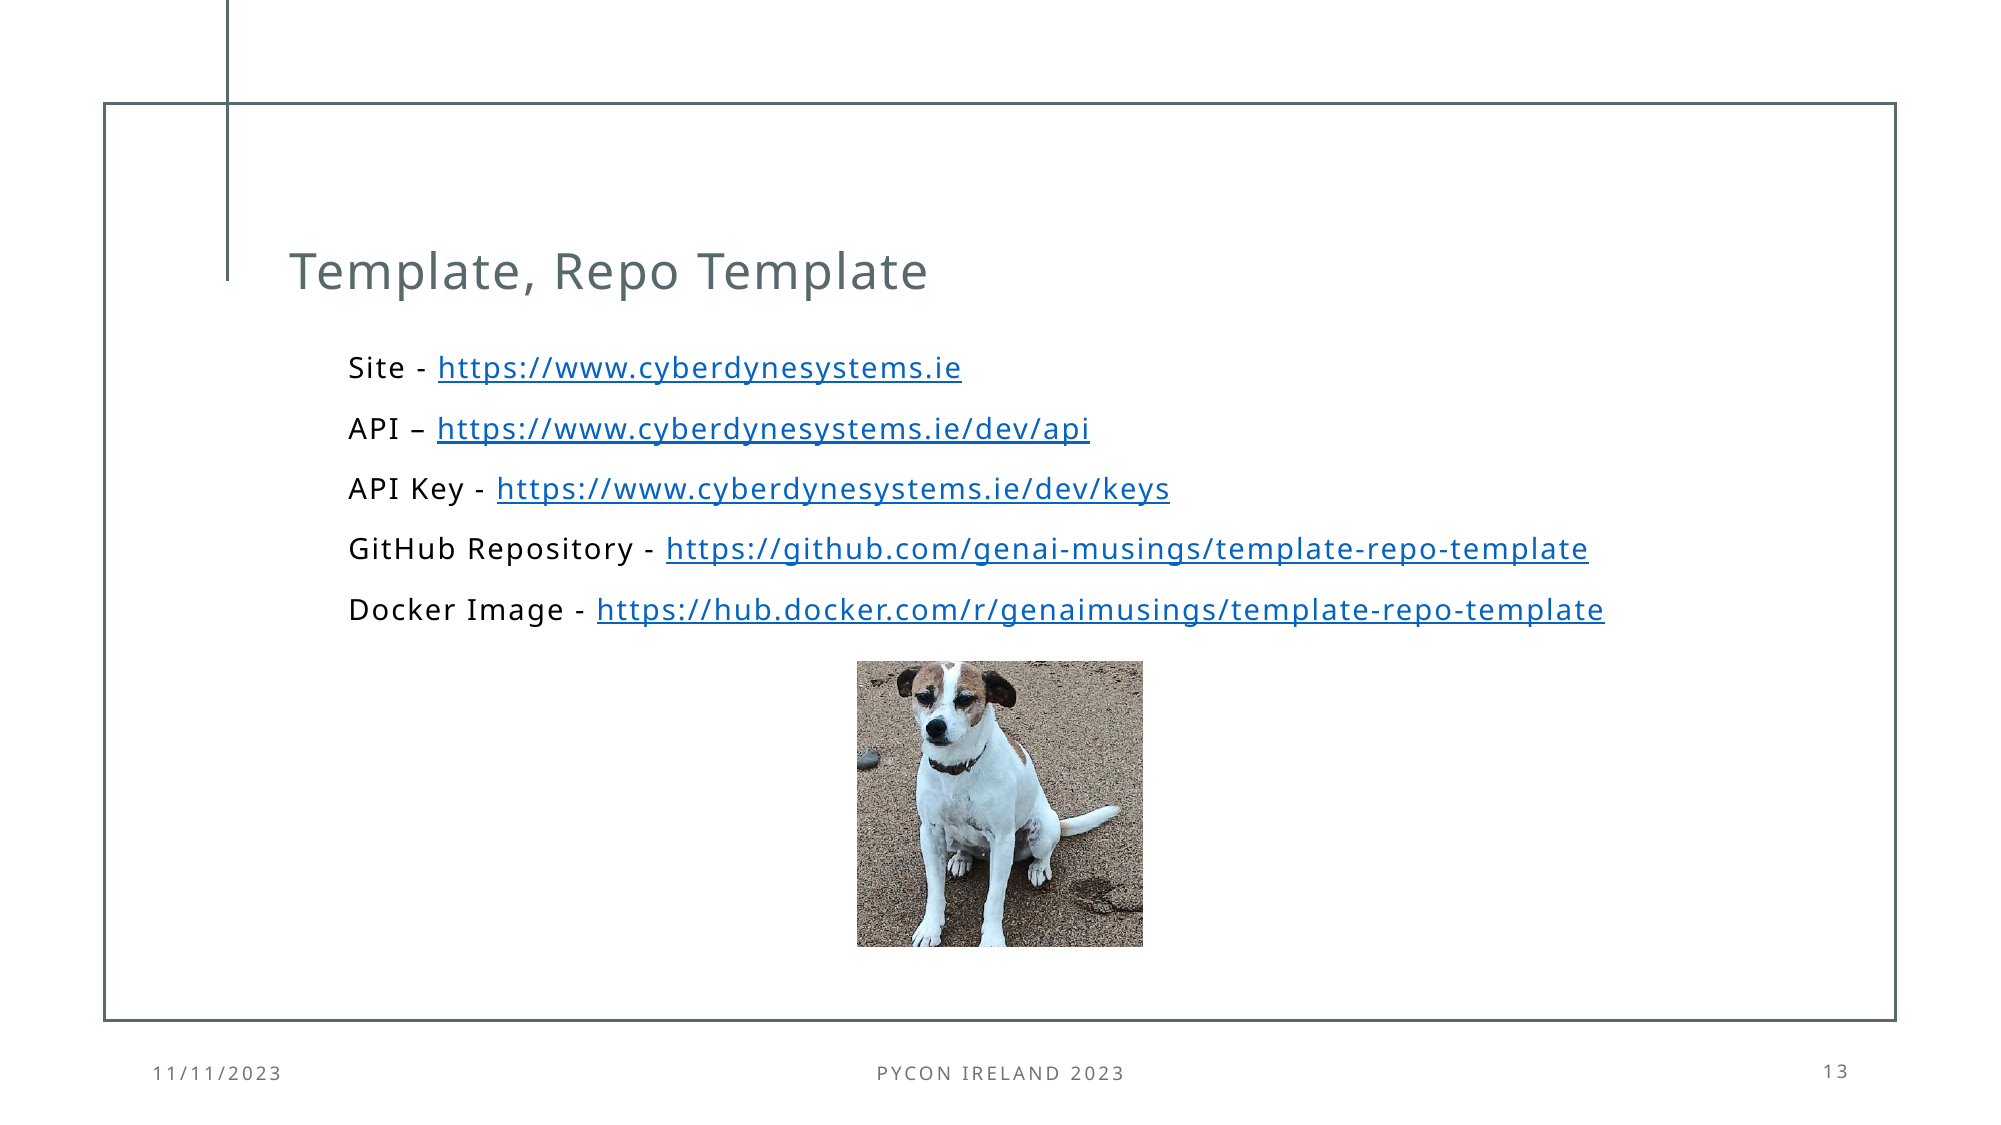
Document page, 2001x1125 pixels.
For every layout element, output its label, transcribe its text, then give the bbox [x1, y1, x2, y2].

picture [857, 661, 1143, 947]
title Template, Repo Template [274, 232, 1155, 315]
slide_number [137, 1042, 588, 1103]
text_box [104, 103, 1896, 1021]
slide_number 13 [1412, 1042, 1863, 1103]
text_box Site - https://www.cyberdynesystems.ie API – https://www.cyberdynesystems.ie/dev/api API Key - https://www.cyberdynesystems.ie/dev/keys GitHub Repository - https://github.com/genai-musings/template-repo-template Docker Image - https://hub.docker.com/r/genaimusings/template-repo-template [333, 336, 1761, 938]
footer PyCon Ireland 2023 [662, 1042, 1338, 1103]
